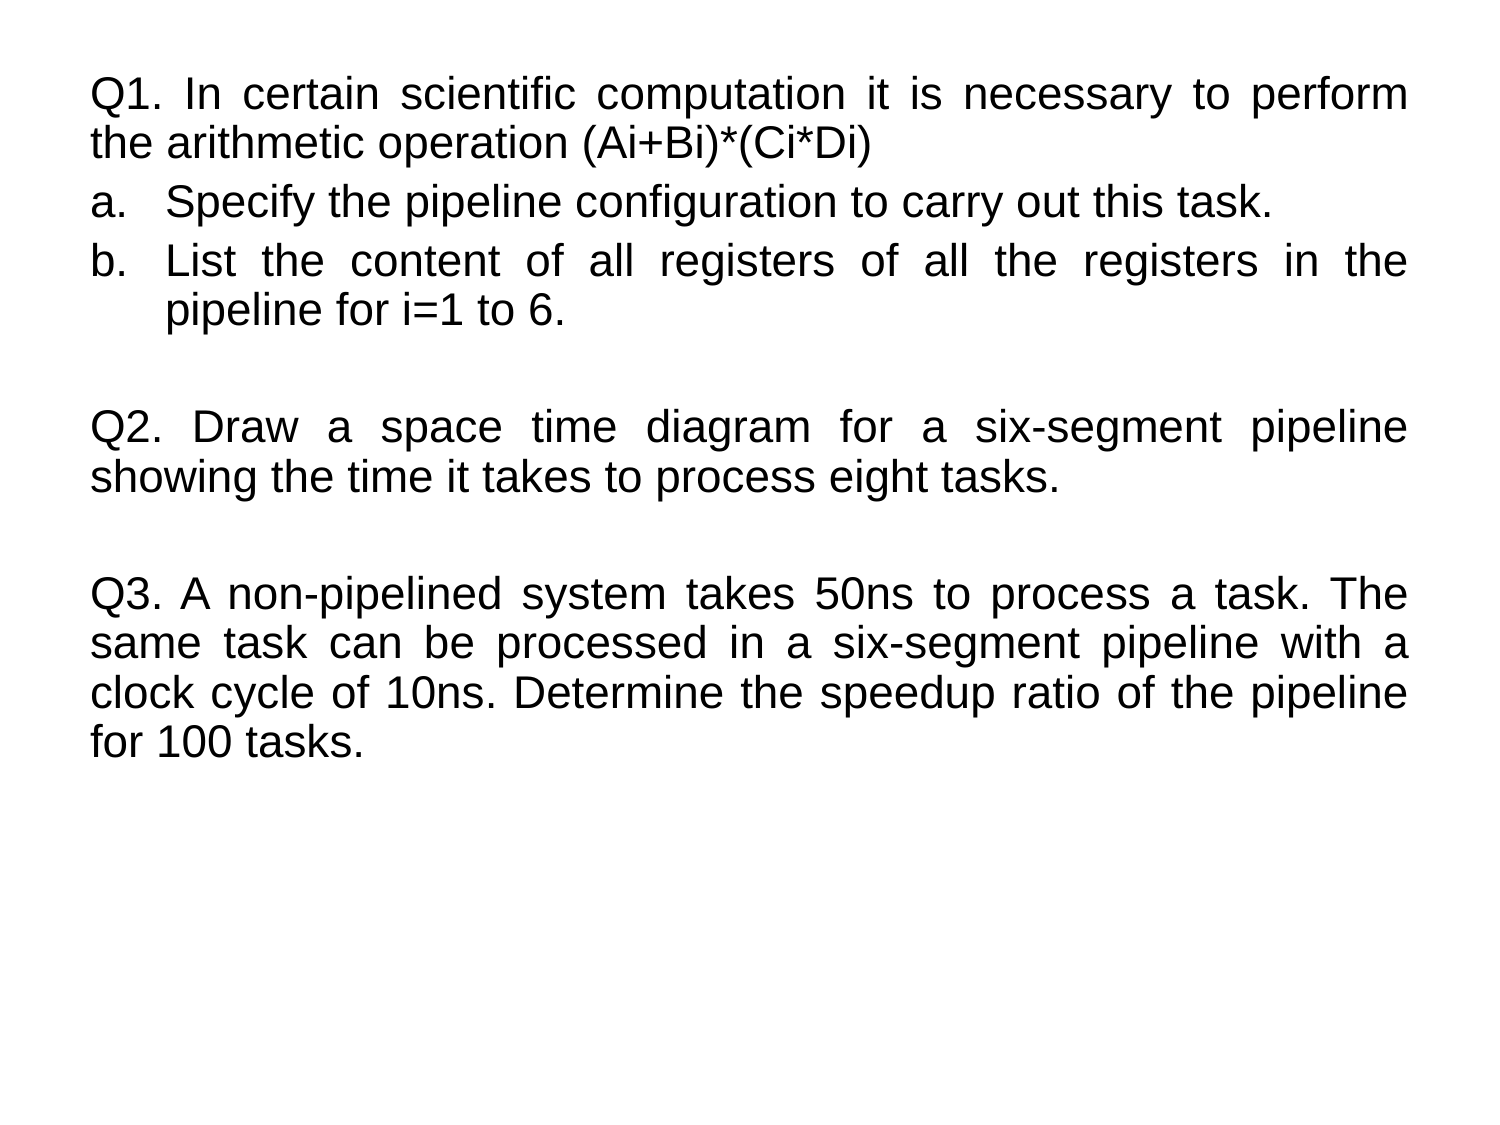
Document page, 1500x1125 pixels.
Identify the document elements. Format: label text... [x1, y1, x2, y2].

list Q1. In certain scientific computation it is necessary to perform the arithmetic operation (Ai+Bi)*(Ci*Di) Specify the pipeline configuration to carry out this task. List the content of all registers of all the registers in the pipeline for i=1 to 6. Q2. Draw a space time diagram for a six-segment pipeline showing the time it takes to process eight tasks. Q3. A non-pipelined system takes 50ns to process a task. The same task can be processed in a six-segment pipeline with a clock cycle of 10ns. Determine the speedup ratio of the pipeline for 100 tasks. [74, 62, 1426, 1006]
